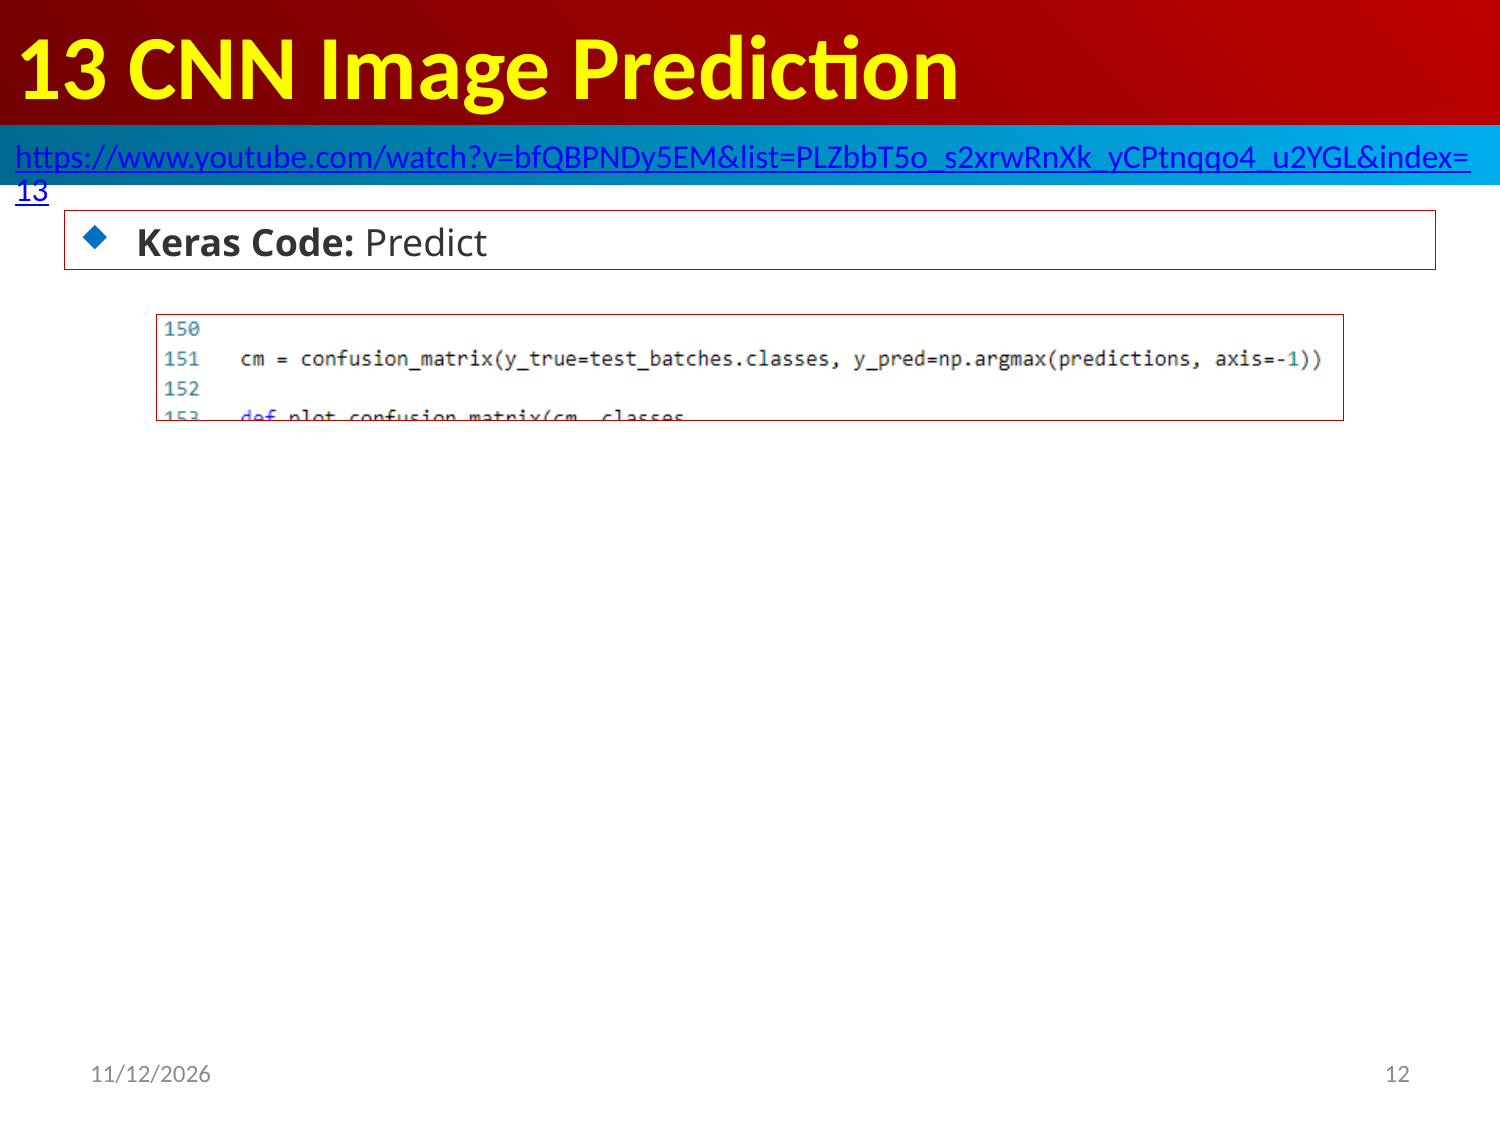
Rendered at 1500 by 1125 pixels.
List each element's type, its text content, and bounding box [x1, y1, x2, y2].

subtitle Keras Code: Predict [64, 210, 1436, 270]
title 13 CNN Image Prediction [0, 0, 1500, 125]
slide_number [75, 1042, 425, 1103]
slide_number 12 [1074, 1042, 1425, 1103]
picture [155, 314, 1344, 421]
text_box https://www.youtube.com/watch?v=bfQBPNDy5EM&list=PLZbbT5o_s2xrwRnXk_yCPtnqqo4_u2YGL&index=13 [0, 125, 1500, 185]
